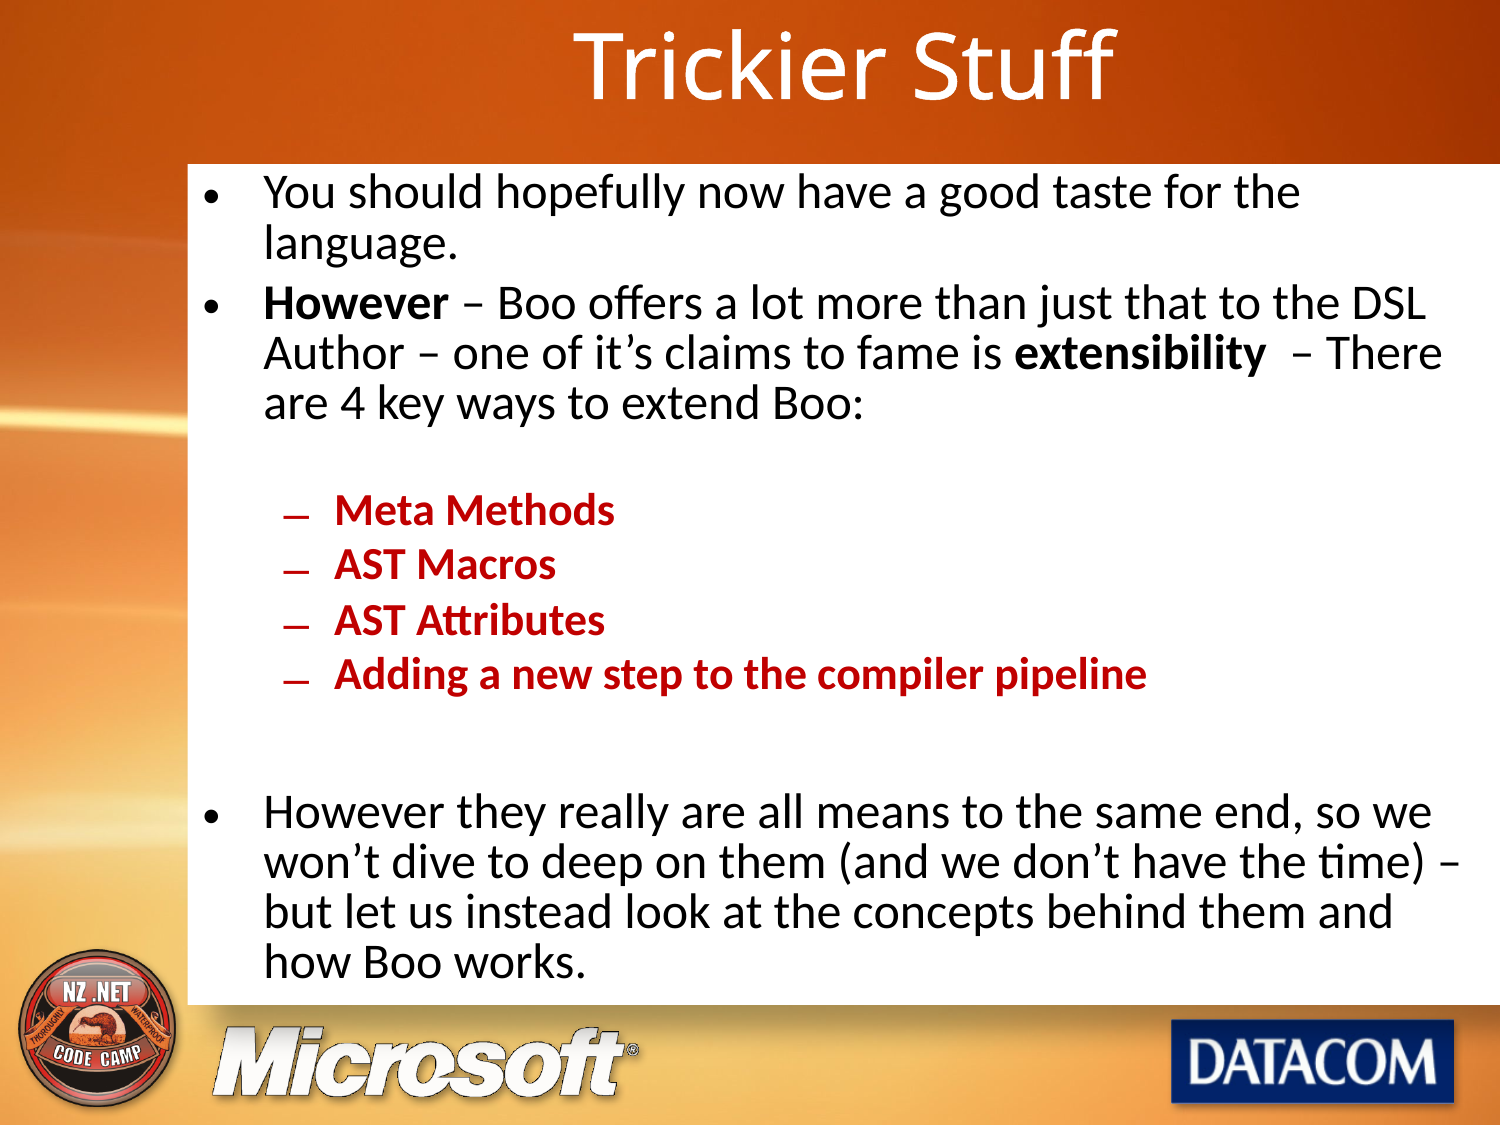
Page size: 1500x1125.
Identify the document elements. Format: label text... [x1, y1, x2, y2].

title Trickier Stuff [187, 0, 1500, 153]
picture [0, 0, 1500, 1125]
list You should hopefully now have a good taste for the language. However – Boo offers a lot more than just that to the DSL Author – one of it’s claims to fame is extensibility – There are 4 key ways to extend Boo: Meta Methods AST Macros AST Attributes Adding a new step to the compiler pipeline However they really are all means to the same end, so we won’t dive to deep on them (and we don’t have the time) – but let us instead look at the concepts behind them and how Boo works. [187, 164, 1500, 1005]
